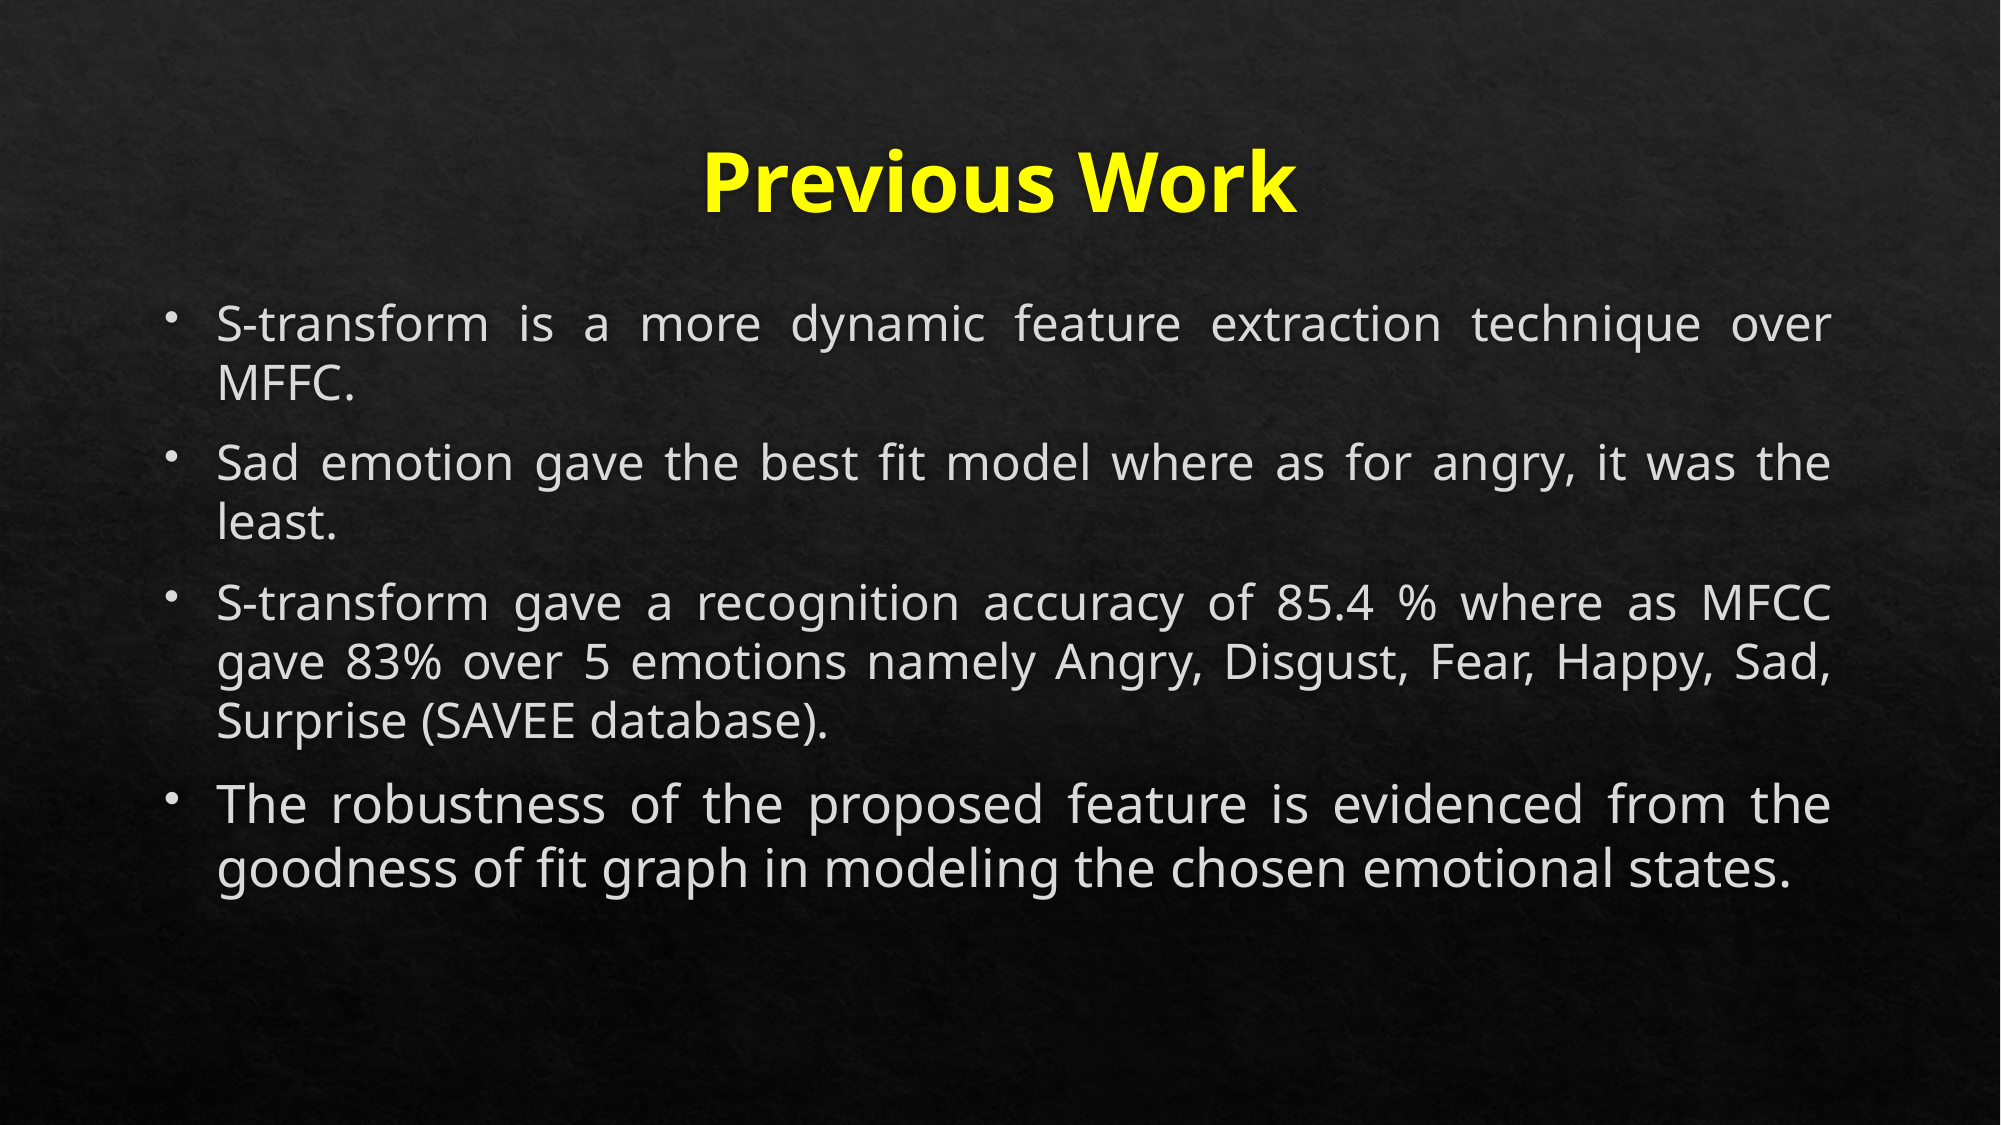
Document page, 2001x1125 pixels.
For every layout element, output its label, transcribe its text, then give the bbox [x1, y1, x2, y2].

list S-transform is a more dynamic feature extraction technique over MFFC. Sad emotion gave the best fit model where as for angry, it was the least. S-transform gave a recognition accuracy of 85.4 % where as MFCC gave 83% over 5 emotions namely Angry, Disgust, Fear, Happy, Sad, Surprise (SAVEE database). The robustness of the proposed feature is evidenced from the goodness of fit graph in modeling the chosen emotional states. [149, 284, 1849, 950]
title Previous Work [149, 99, 1849, 260]
